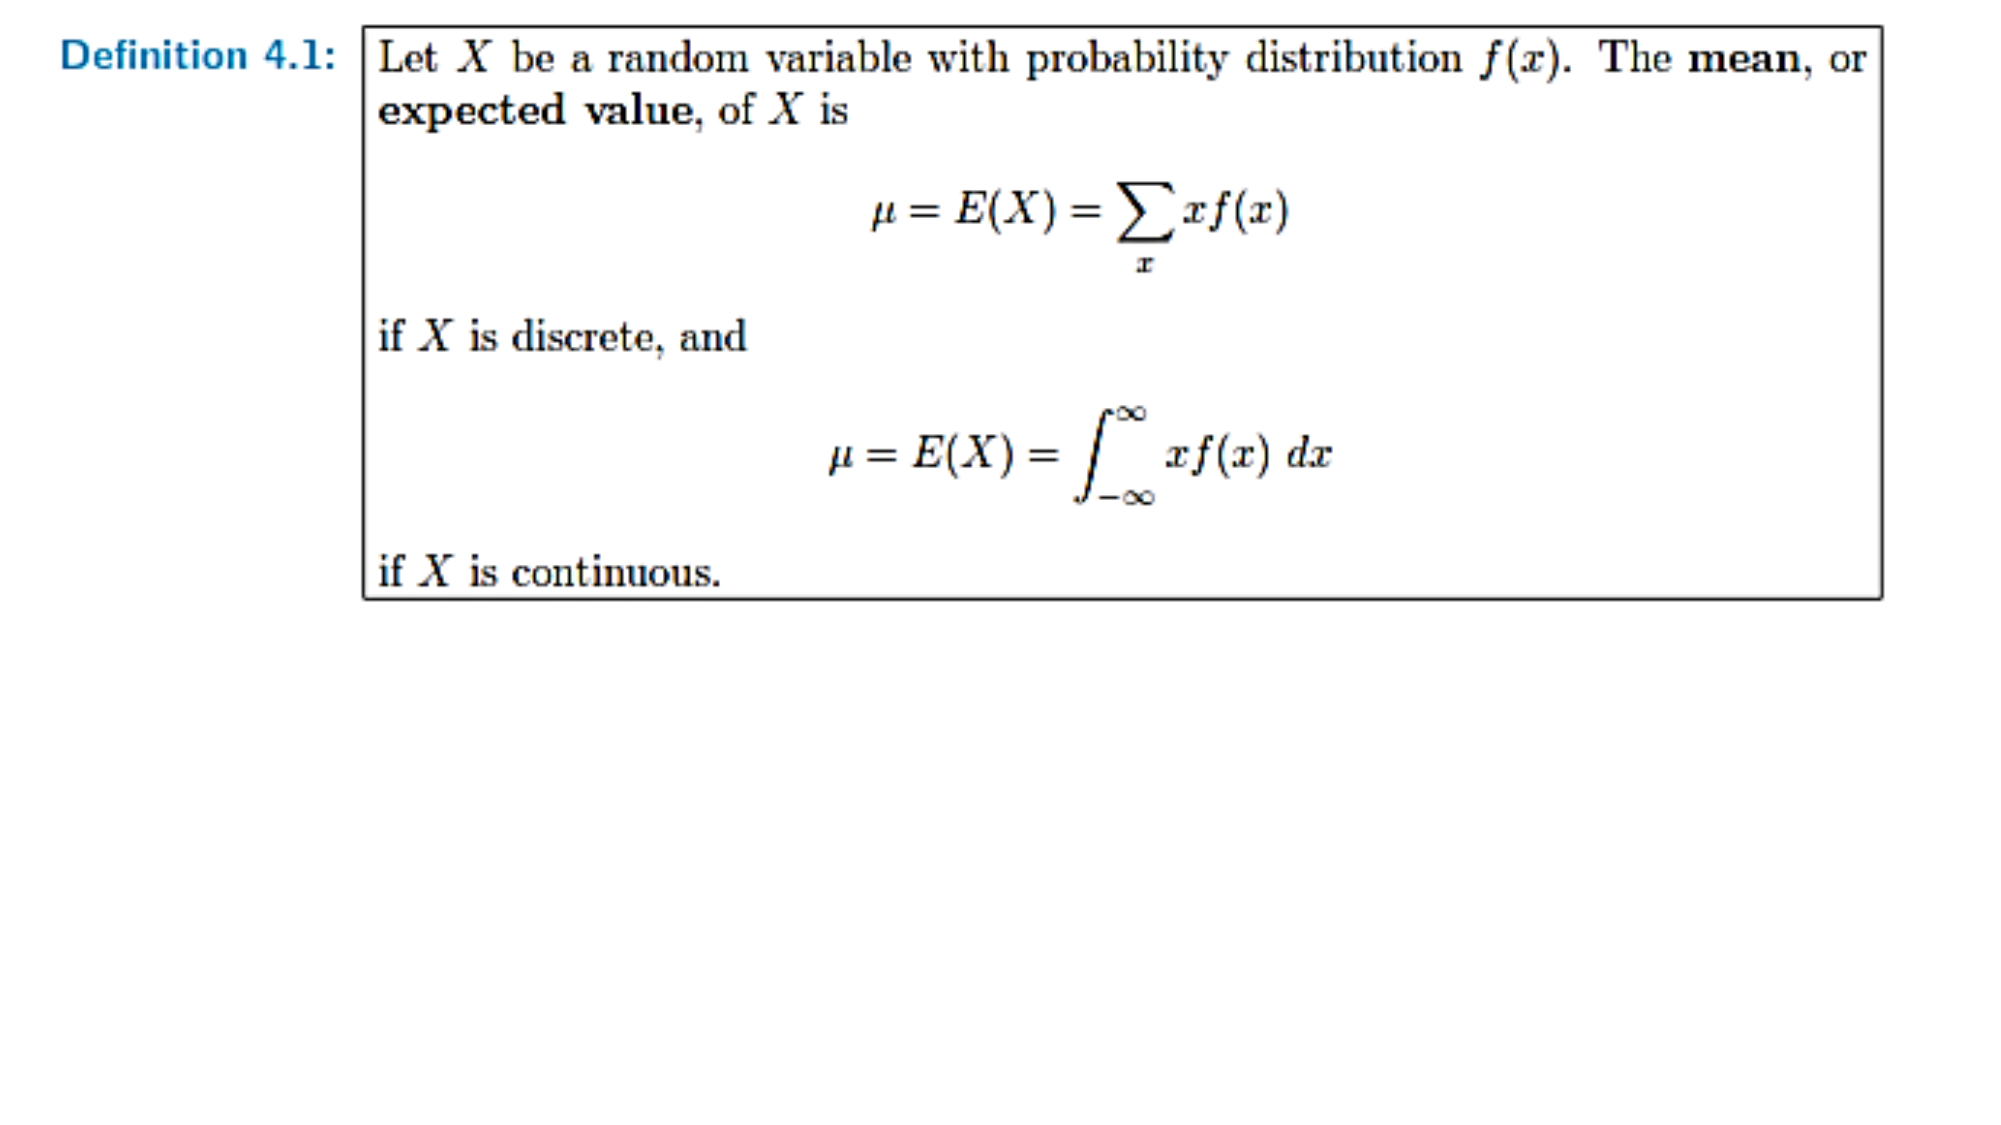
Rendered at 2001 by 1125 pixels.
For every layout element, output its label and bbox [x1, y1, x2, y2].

picture [20, 0, 1937, 625]
